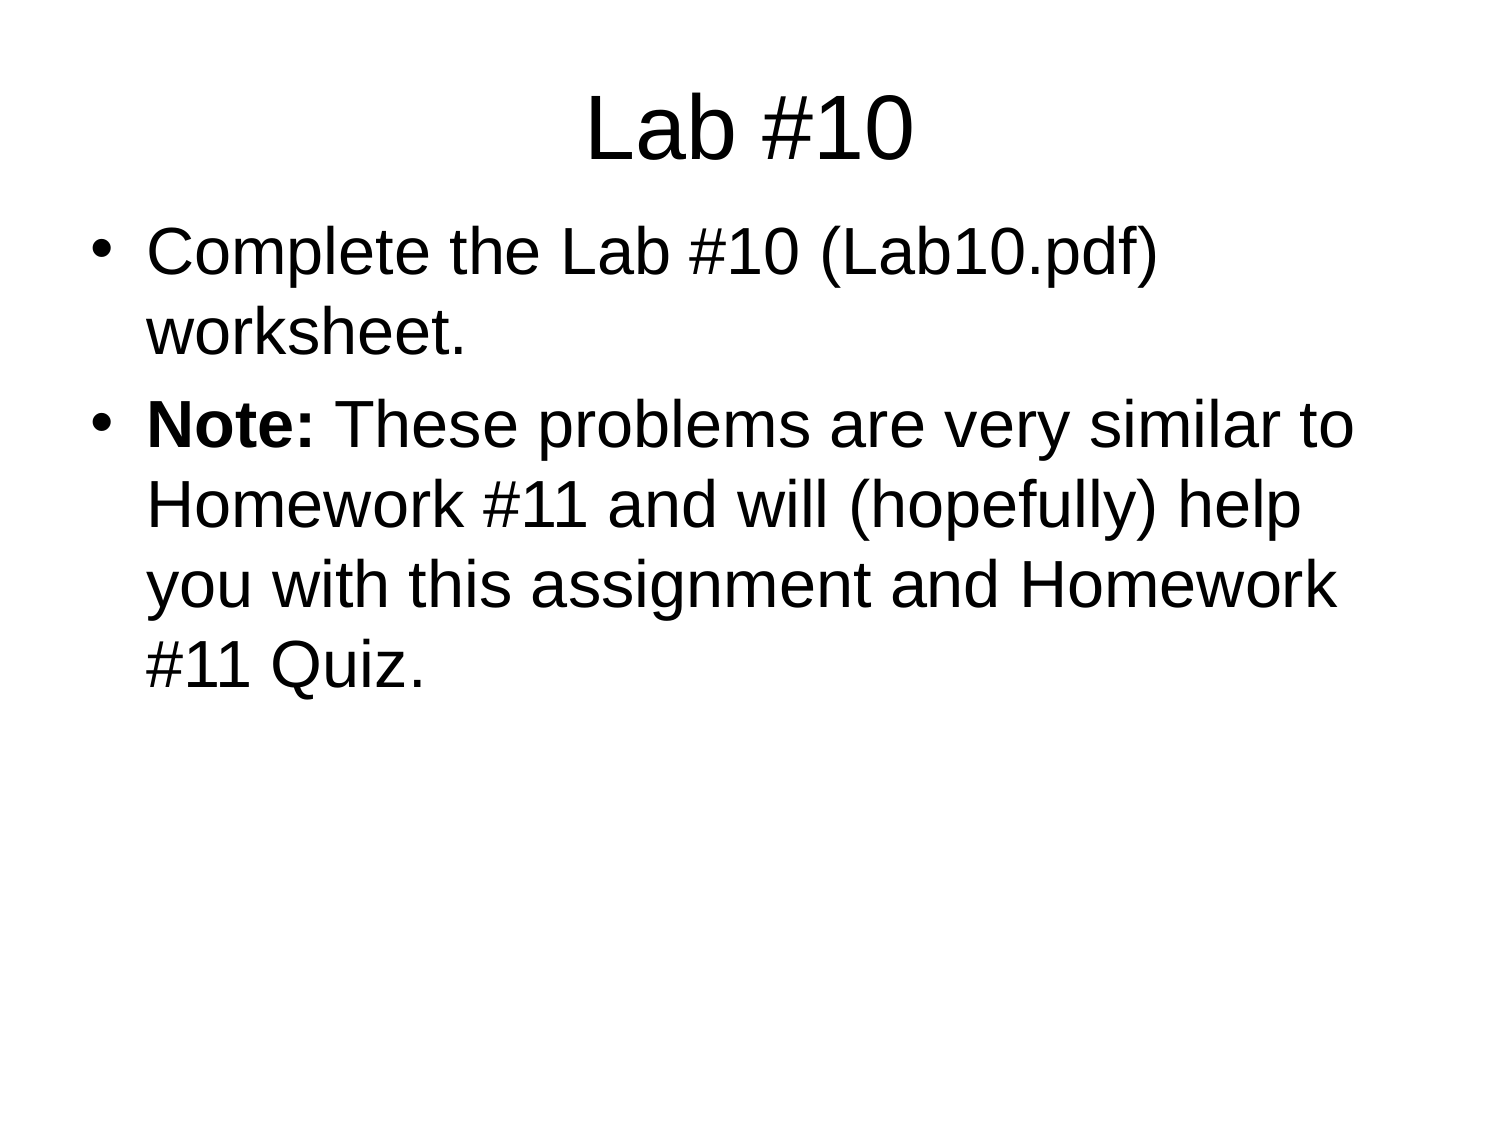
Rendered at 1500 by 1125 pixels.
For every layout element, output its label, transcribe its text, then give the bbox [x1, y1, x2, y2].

list Complete the Lab #10 (Lab10.pdf) worksheet. Note: These problems are very similar to Homework #11 and will (hopefully) help you with this assignment and Homework #11 Quiz. [75, 200, 1425, 900]
title Lab #10 [75, 45, 1425, 200]
